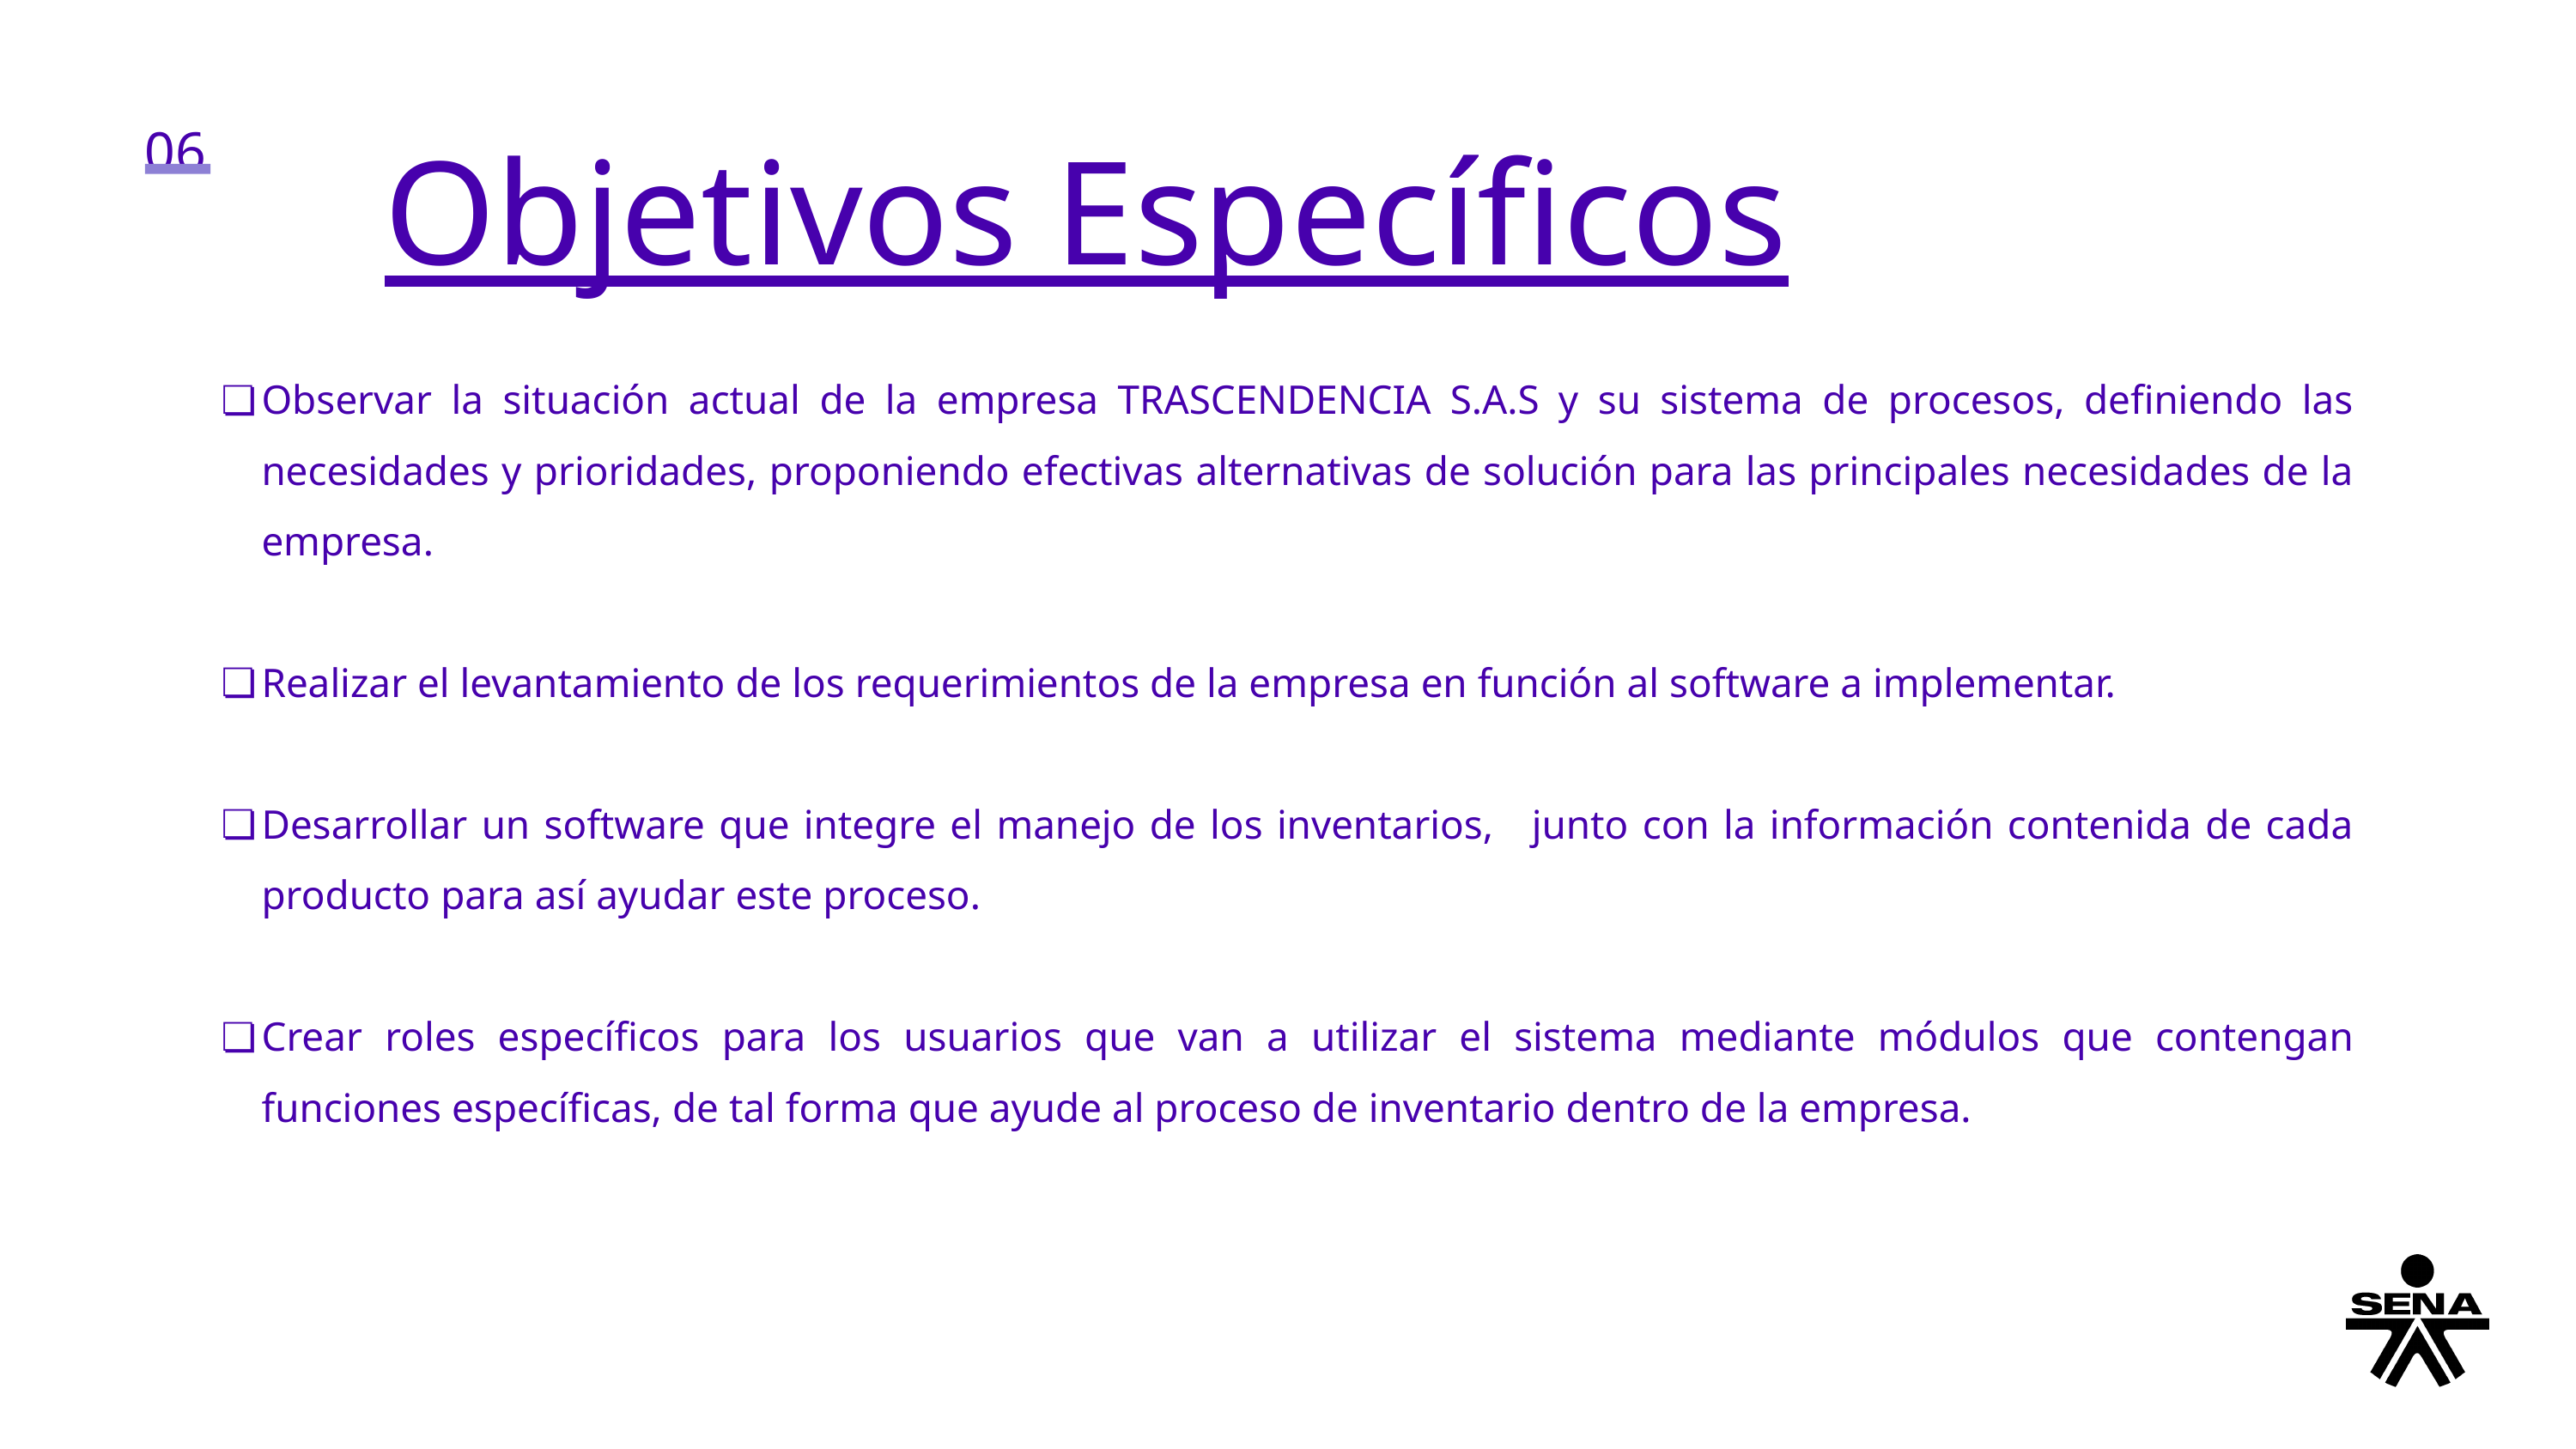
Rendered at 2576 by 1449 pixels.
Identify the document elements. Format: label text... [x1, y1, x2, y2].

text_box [144, 105, 280, 174]
text_box Objetivos Específicos [384, 105, 2192, 294]
text_box Observar la situación actual de la empresa TRASCENDENCIA S.A.S y su sistema de procesos, definiendo las necesidades y prioridades, proponiendo efectivas alternativas de solución para las principales necesidades de la empresa. Realizar el levantamiento de los requerimientos de la empresa en función al software a implementar. Desarrollar un software que integre el manejo de los inventarios, junto con la información contenida de cada producto para así ayudar este proceso. Crear roles específicos para los usuarios que van a utilizar el sistema mediante módulos que contengan funciones específicas, de tal forma que ayude al proceso de inventario dentro de la empresa. [208, 338, 2368, 1173]
picture [2346, 1254, 2489, 1387]
